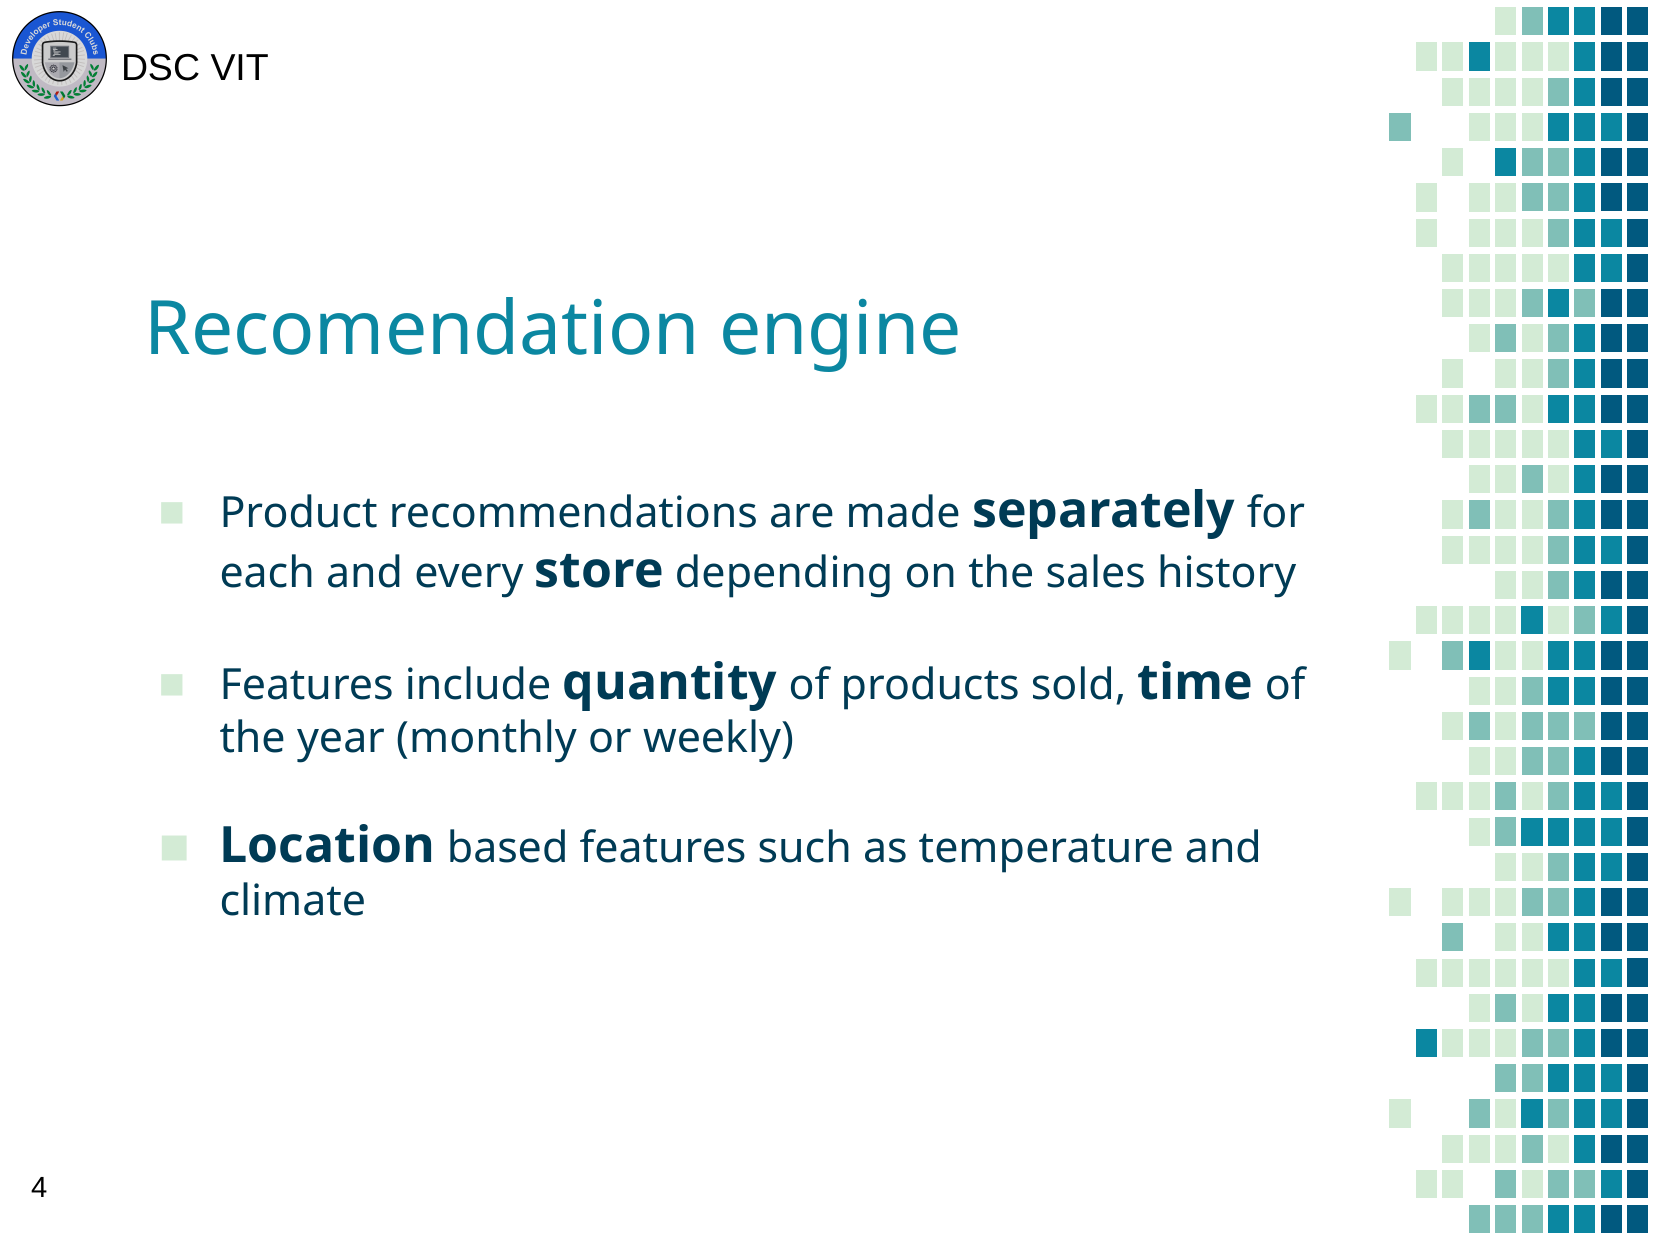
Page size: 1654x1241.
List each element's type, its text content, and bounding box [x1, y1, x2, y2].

text_box Product recommendations are made separately for each and every store depending on the sales history Features include quantity of products sold, time of the year (monthly or weekly) Location based features such as temperature and climate [129, 417, 1353, 1137]
text_box Recomendation engine [129, 178, 1353, 385]
text_box 1 [16, 1138, 116, 1233]
text_box DSC VIT [111, 35, 343, 86]
picture [12, 11, 107, 107]
